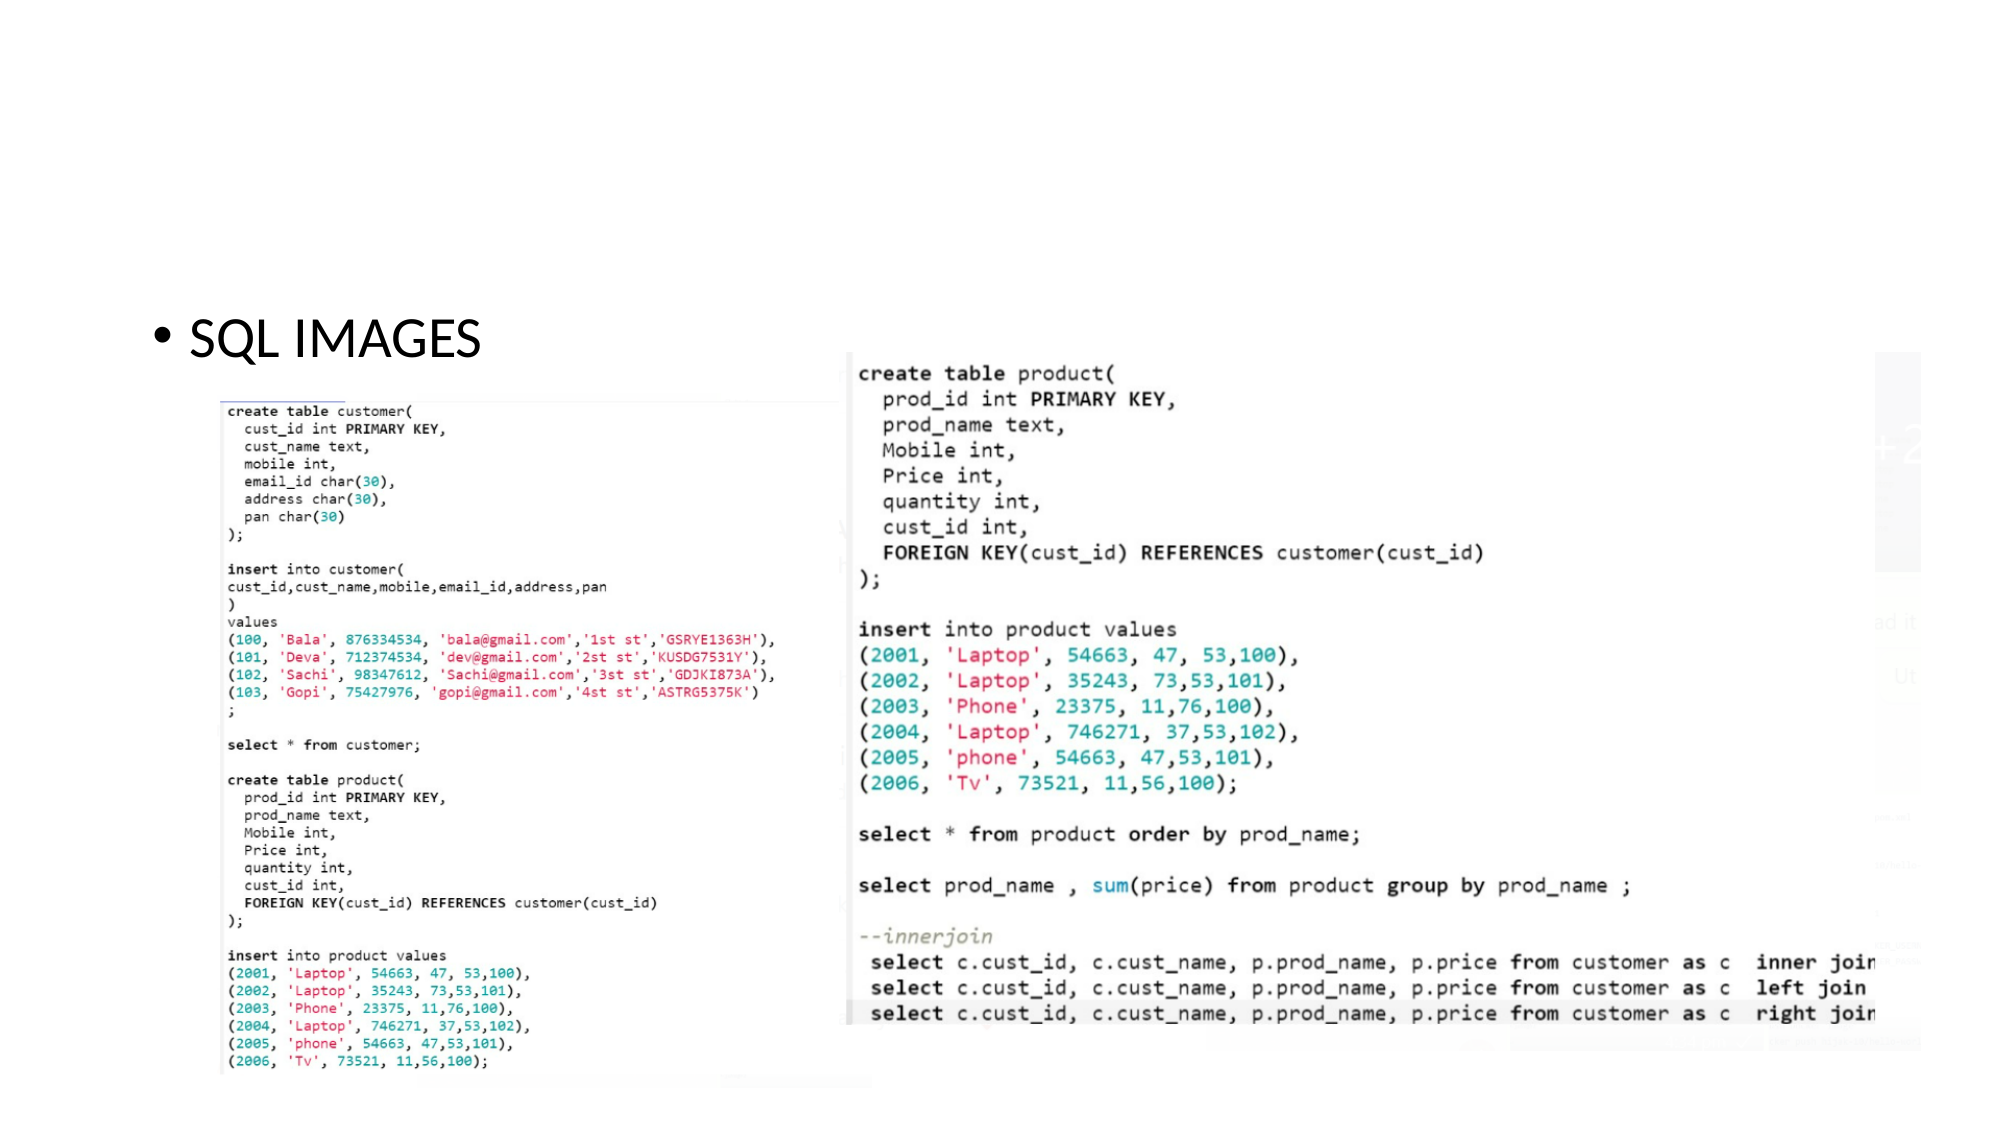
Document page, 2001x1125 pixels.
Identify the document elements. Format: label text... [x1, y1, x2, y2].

picture [217, 352, 1921, 1088]
list SQL IMAGES [137, 299, 1863, 1014]
